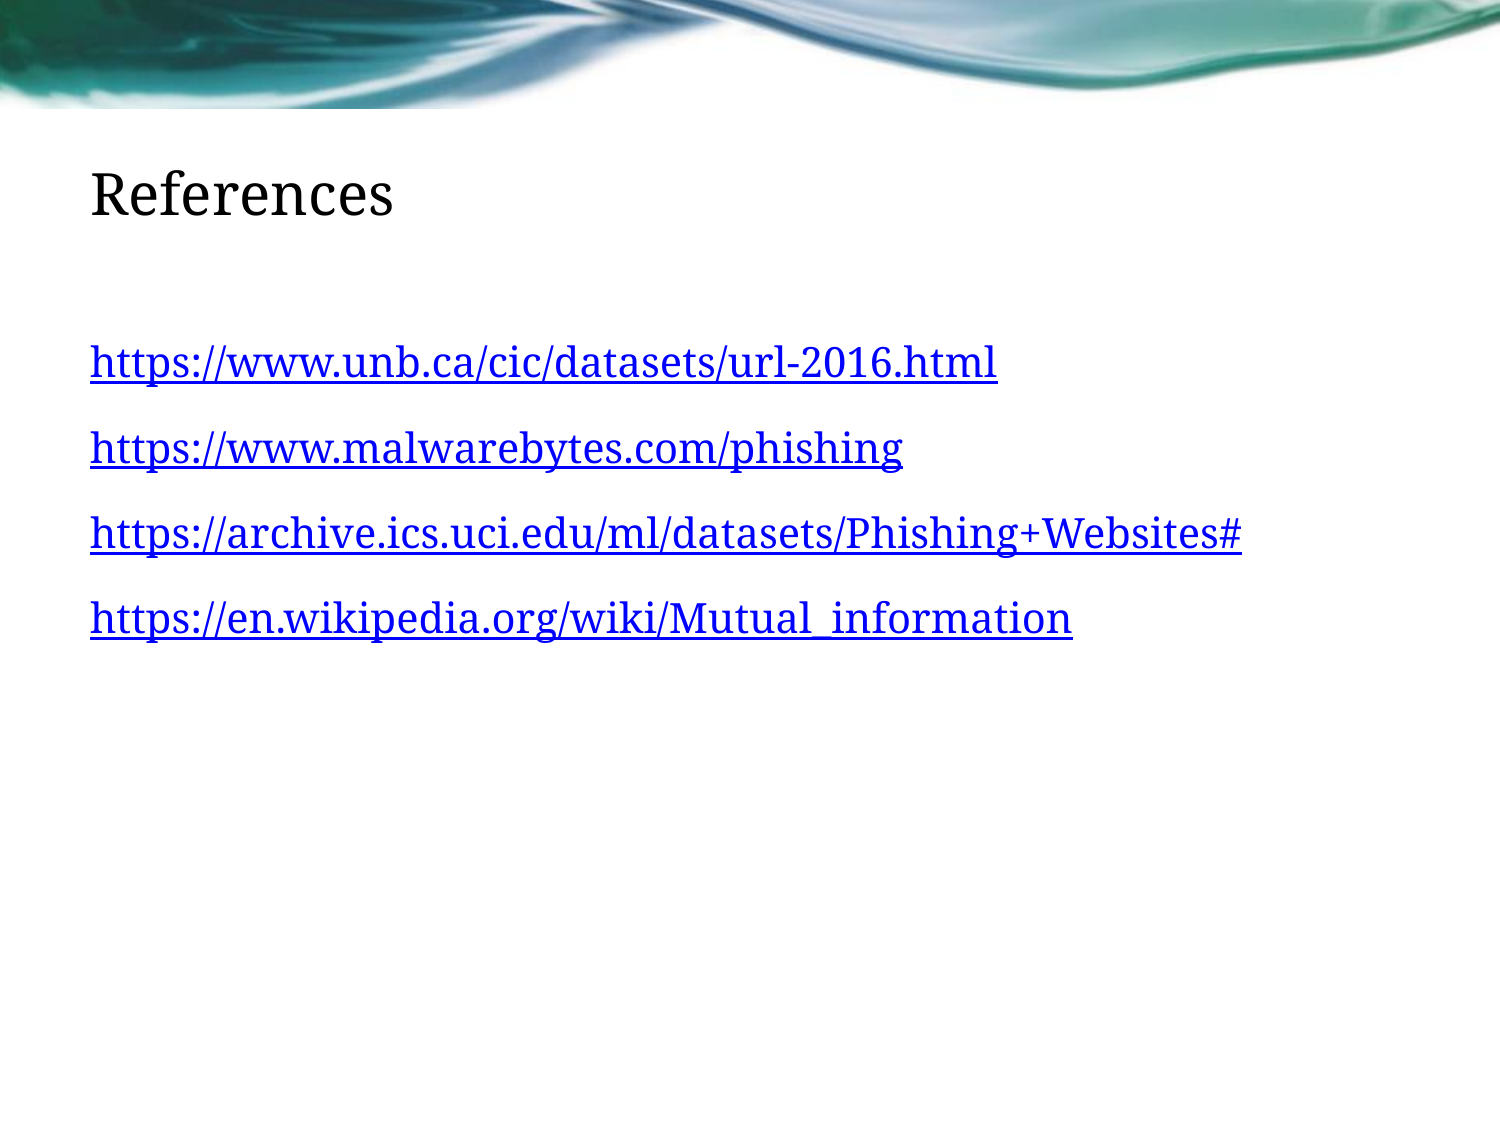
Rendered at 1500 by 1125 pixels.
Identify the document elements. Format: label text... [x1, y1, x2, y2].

list https://www.unb.ca/cic/datasets/url-2016.html https://www.malwarebytes.com/phishing https://archive.ics.uci.edu/ml/datasets/Phishing+Websites# https://en.wikipedia.org/wiki/Mutual_information [75, 299, 1425, 1005]
picture [0, 0, 1500, 109]
title References [75, 149, 1425, 299]
